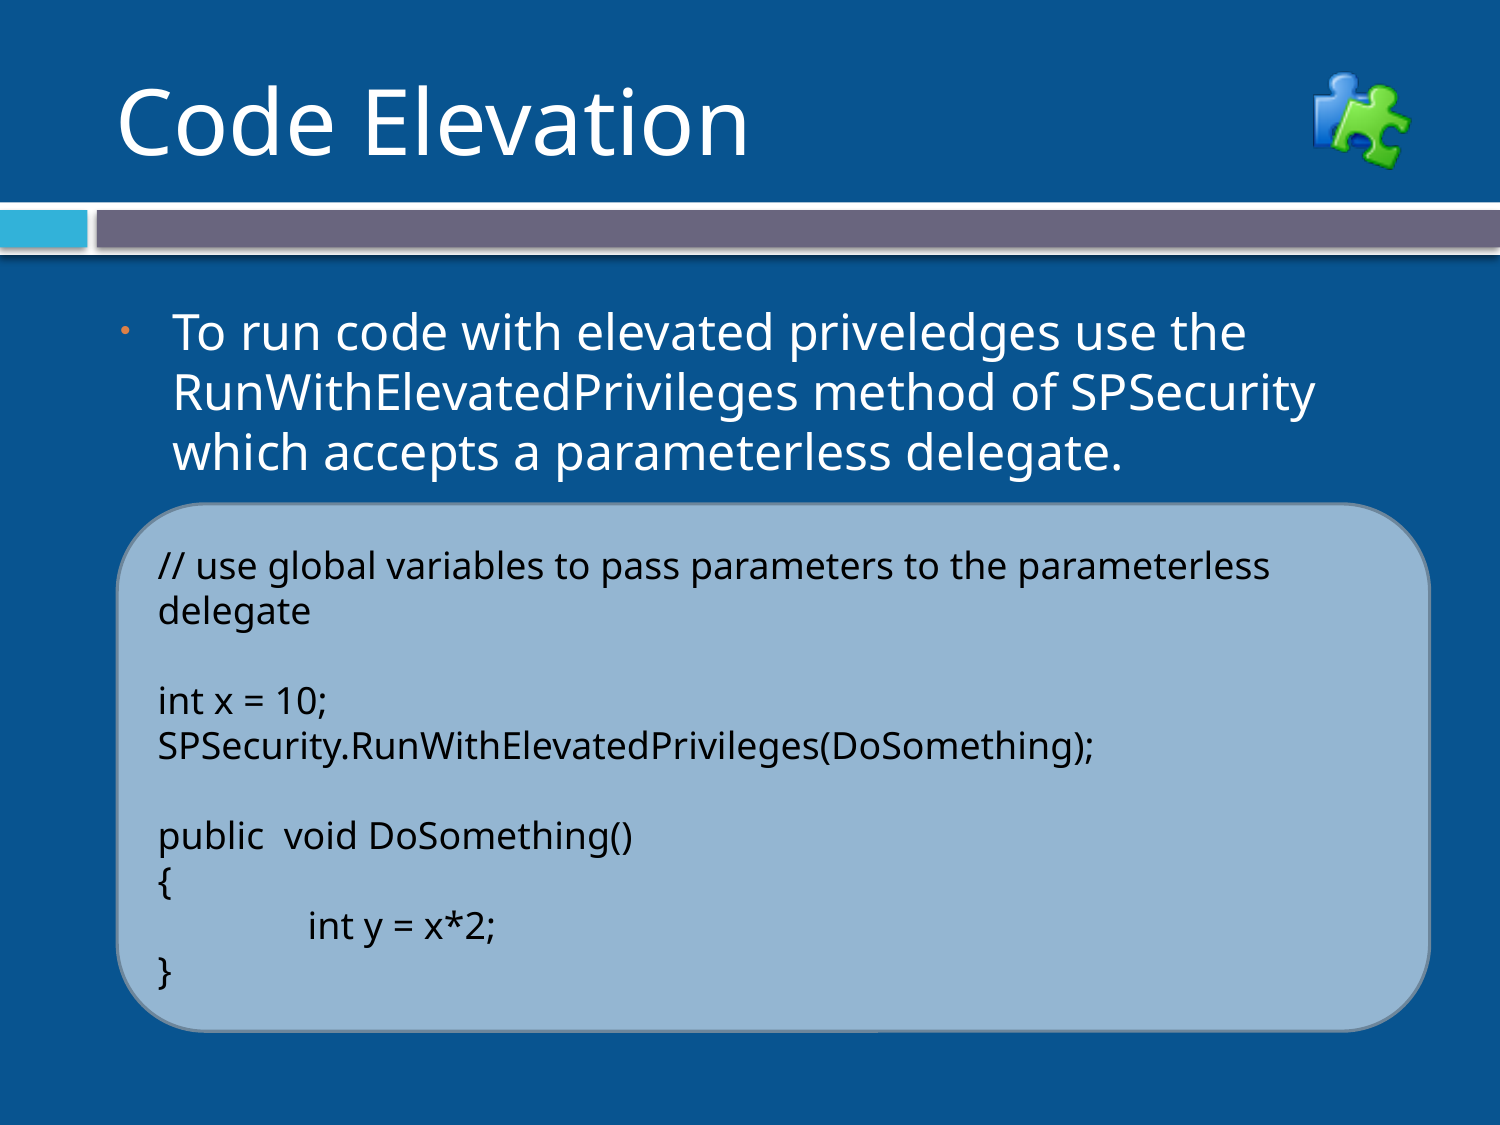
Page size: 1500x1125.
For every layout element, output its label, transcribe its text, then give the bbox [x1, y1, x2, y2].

text_box // use global variables to pass parameters to the parameterless delegate int x = 10; SPSecurity.RunWithElevatedPrivileges(DoSomething); public void DoSomething() { int y = x*2; } [115, 502, 1432, 1033]
list To run code with elevated priveledges use the RunWithElevatedPrivileges method of SPSecurity which accepts a parameterless delegate. [104, 291, 1443, 1056]
picture [1312, 70, 1414, 172]
title Code Elevation [100, 37, 1254, 200]
